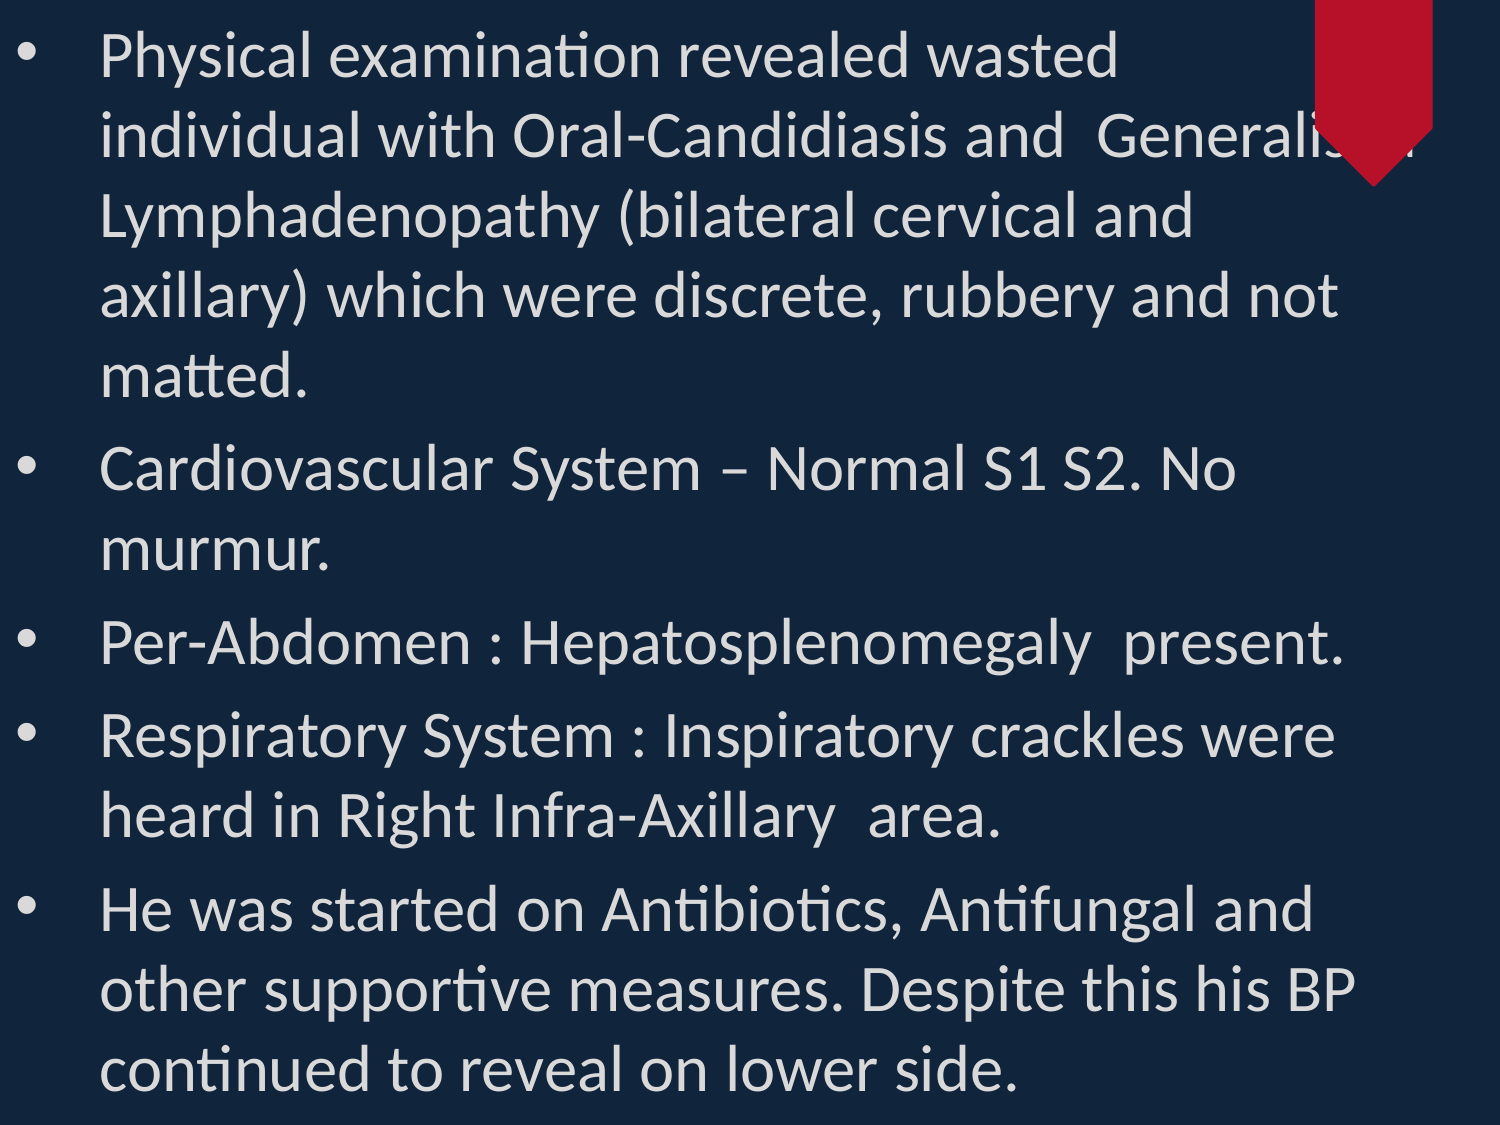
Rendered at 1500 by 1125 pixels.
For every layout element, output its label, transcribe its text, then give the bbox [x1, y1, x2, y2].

list Physical examination revealed wasted individual with Oral-Candidiasis and Generalised Lymphadenopathy (bilateral cervical and axillary) which were discrete, rubbery and not matted. Cardiovascular System – Normal S1 S2. No murmur. Per-Abdomen : Hepatosplenomegaly present. Respiratory System : Inspiratory crackles were heard in Right Infra-Axillary area. He was started on Antibiotics, Antifungal and other supportive measures. Despite this his BP continued to reveal on lower side. [0, 2, 1436, 1125]
text_box [1314, 0, 1433, 187]
